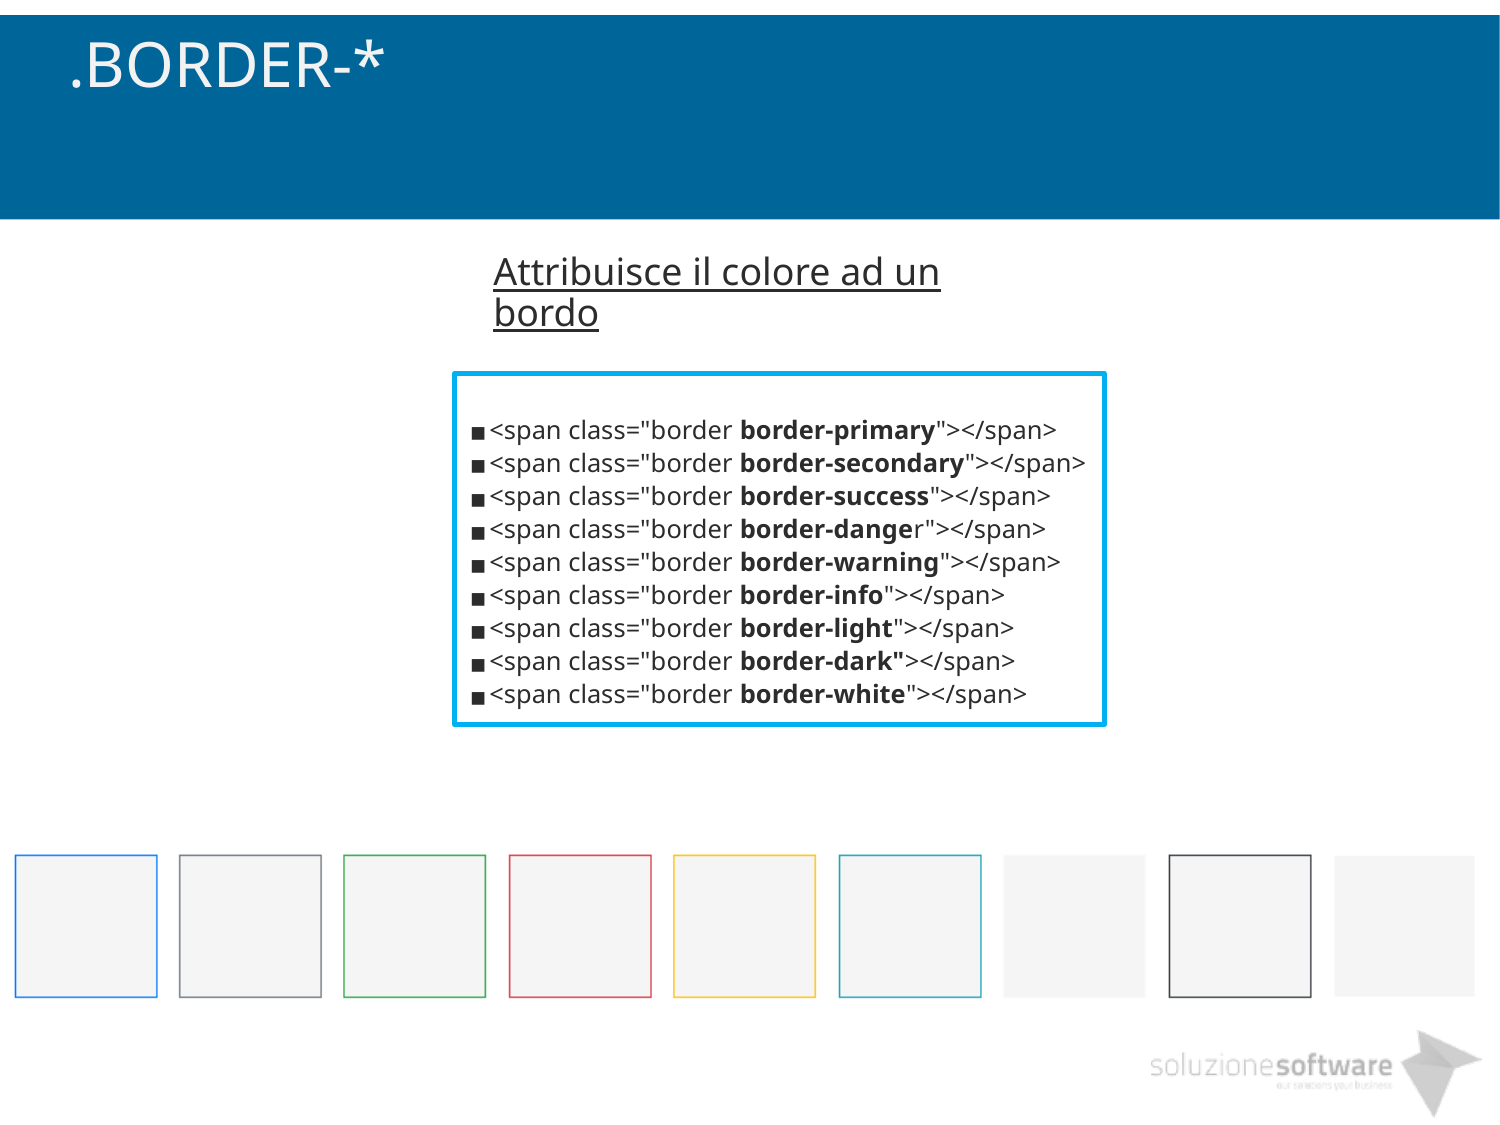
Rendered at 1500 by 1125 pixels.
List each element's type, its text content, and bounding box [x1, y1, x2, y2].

list Attribuisce il colore ad un bordo [478, 246, 1034, 350]
picture [1151, 1030, 1482, 1118]
list <span class="border border-primary"></span> <span class="border border-secondary"></span> <span class="border border-success"></span> <span class="border border-danger"></span> <span class="border border-warning"></span> <span class="border border-info"></span> <span class="border border-light"></span> <span class="border border-dark"></span> <span class="border border-white"></span> [454, 373, 1105, 725]
title .BORDER-* [53, 28, 1459, 209]
picture [5, 818, 1500, 1024]
